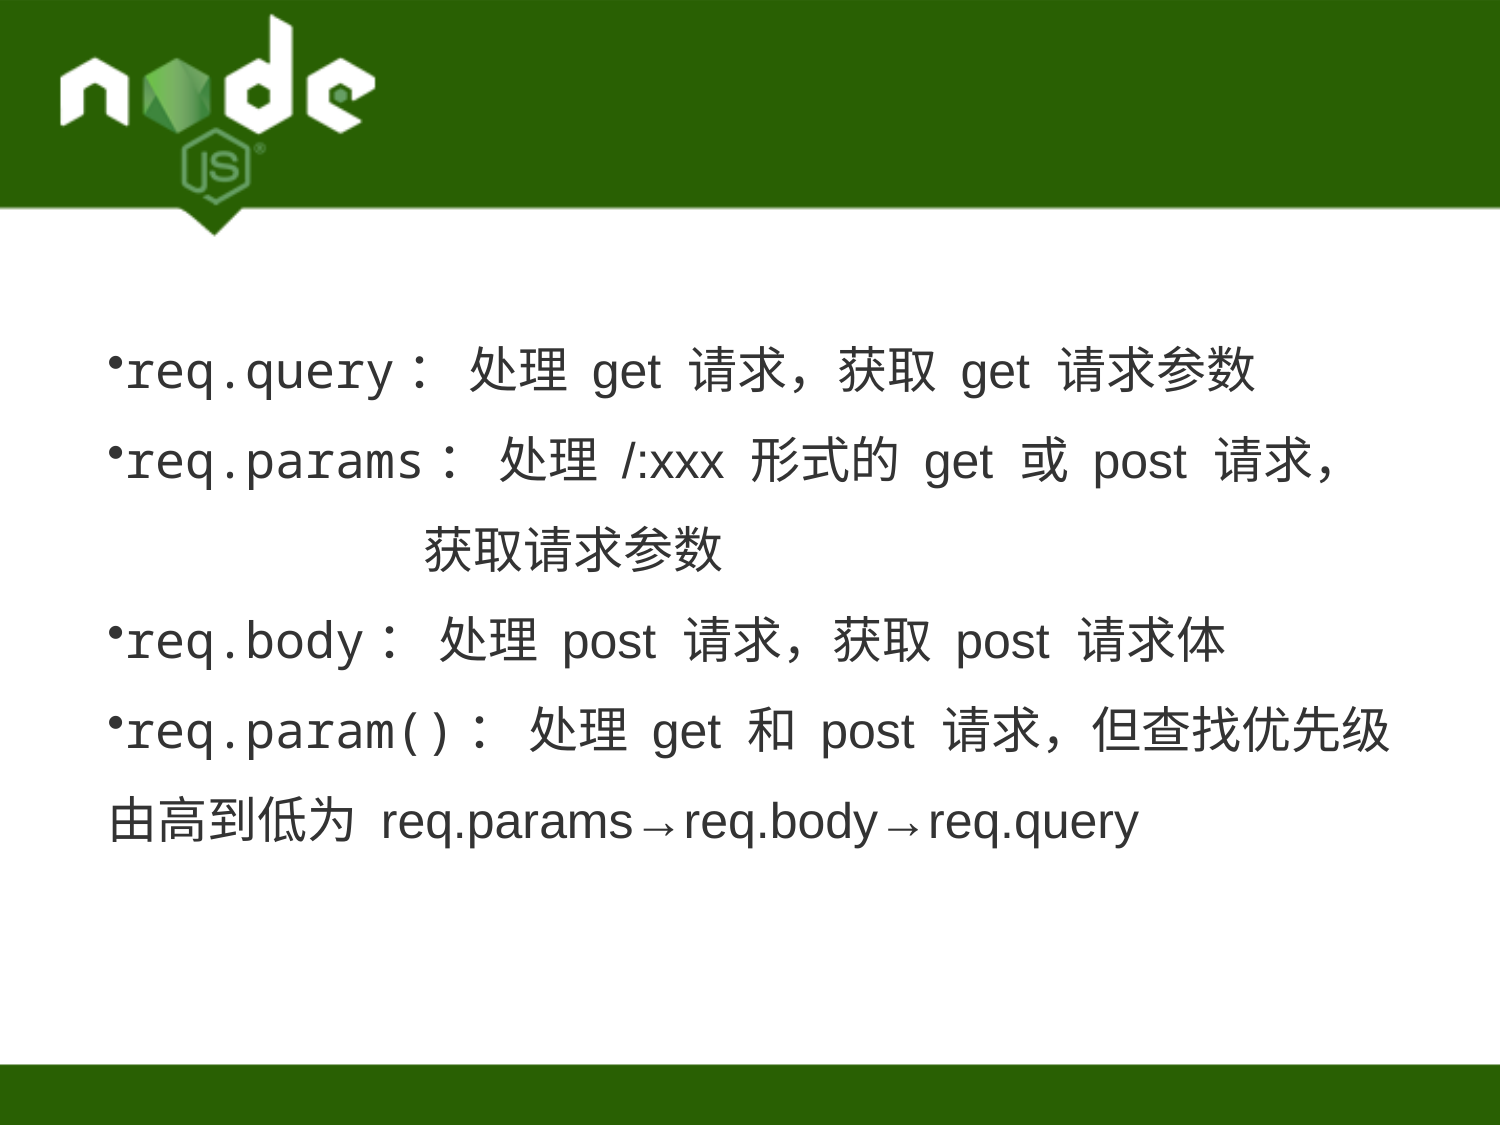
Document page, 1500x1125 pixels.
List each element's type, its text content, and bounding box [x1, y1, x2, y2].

picture [0, 0, 1500, 1125]
text_box req.query： 处理 get 请求，获取 get 请求参数 req.params： 处理 /:xxx 形式的 get 或 post 请求， 获取请求参数 req.body： 处理 post 请求，获取 post 请求体 req.param()： 处理 get 和 post 请求，但查找优先级由高到低为 req.params→req.body→req.query [107, 308, 1393, 939]
